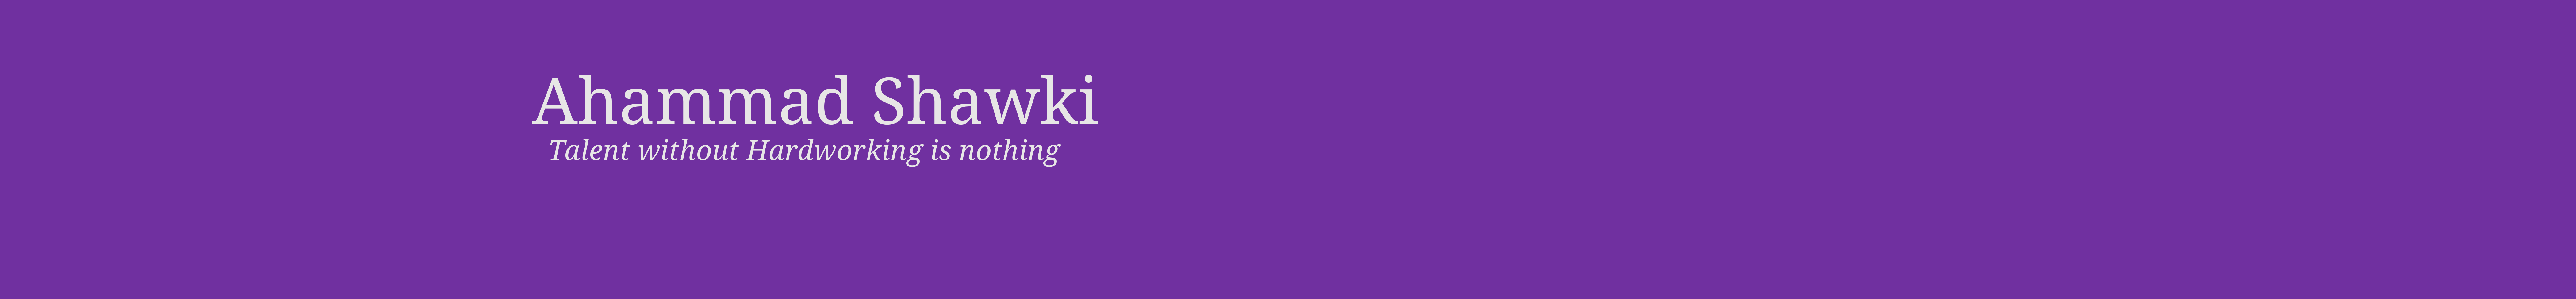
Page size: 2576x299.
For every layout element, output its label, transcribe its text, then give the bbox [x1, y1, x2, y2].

text_box Ahammad Shawki [529, 58, 1102, 139]
text_box Talent without Hardworking is nothing [545, 131, 1063, 167]
